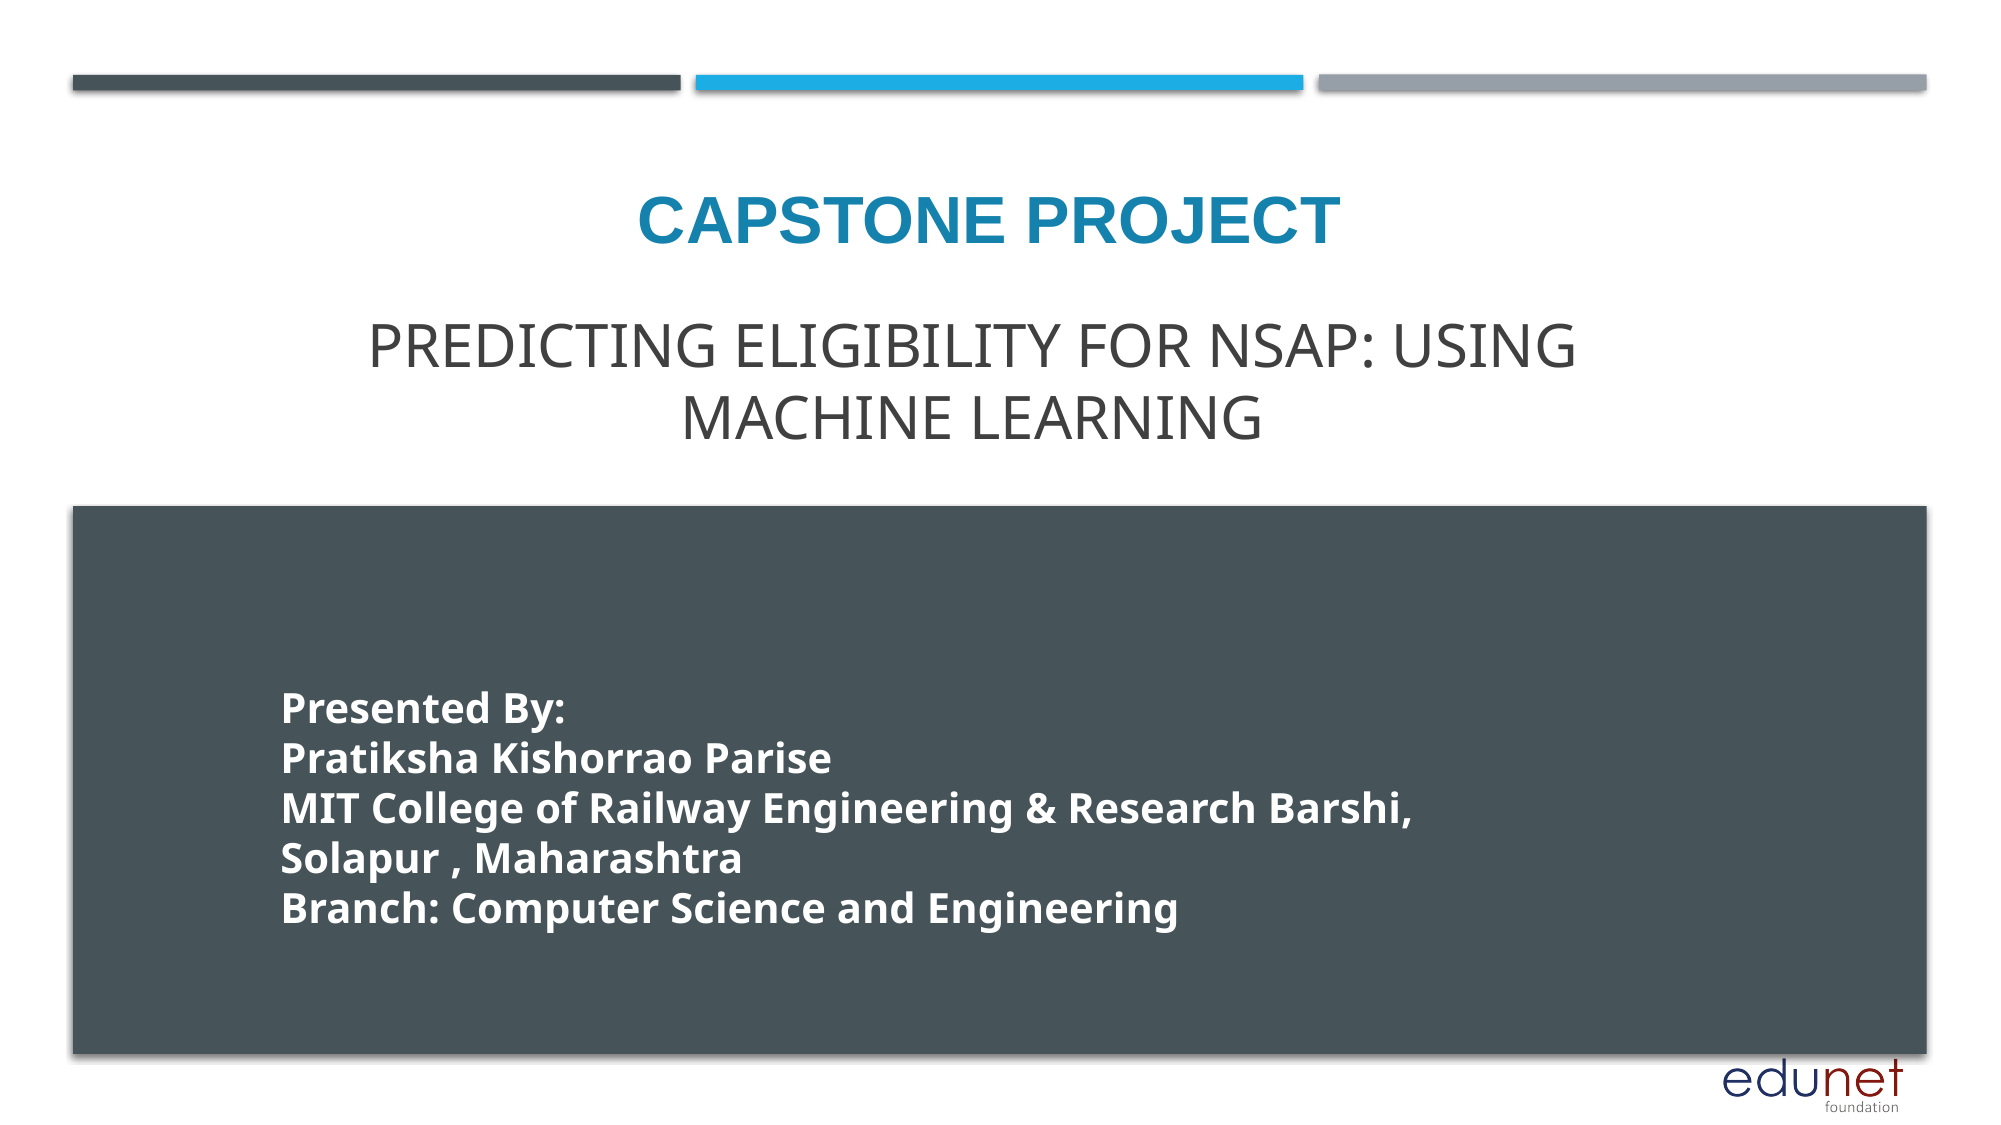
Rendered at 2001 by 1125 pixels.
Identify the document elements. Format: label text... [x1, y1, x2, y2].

text_box Presented By: Pratiksha Kishorrao Parise MIT College of Railway Engineering & Research Barshi, Solapur , Maharashtra Branch: Computer Science and Engineering [265, 674, 1575, 940]
title Predicting Eligibility for NSAP: using Machine Learning [222, 298, 1723, 460]
picture [1719, 1056, 1905, 1116]
text_box CAPSTONE PROJECT [0, 169, 2000, 265]
